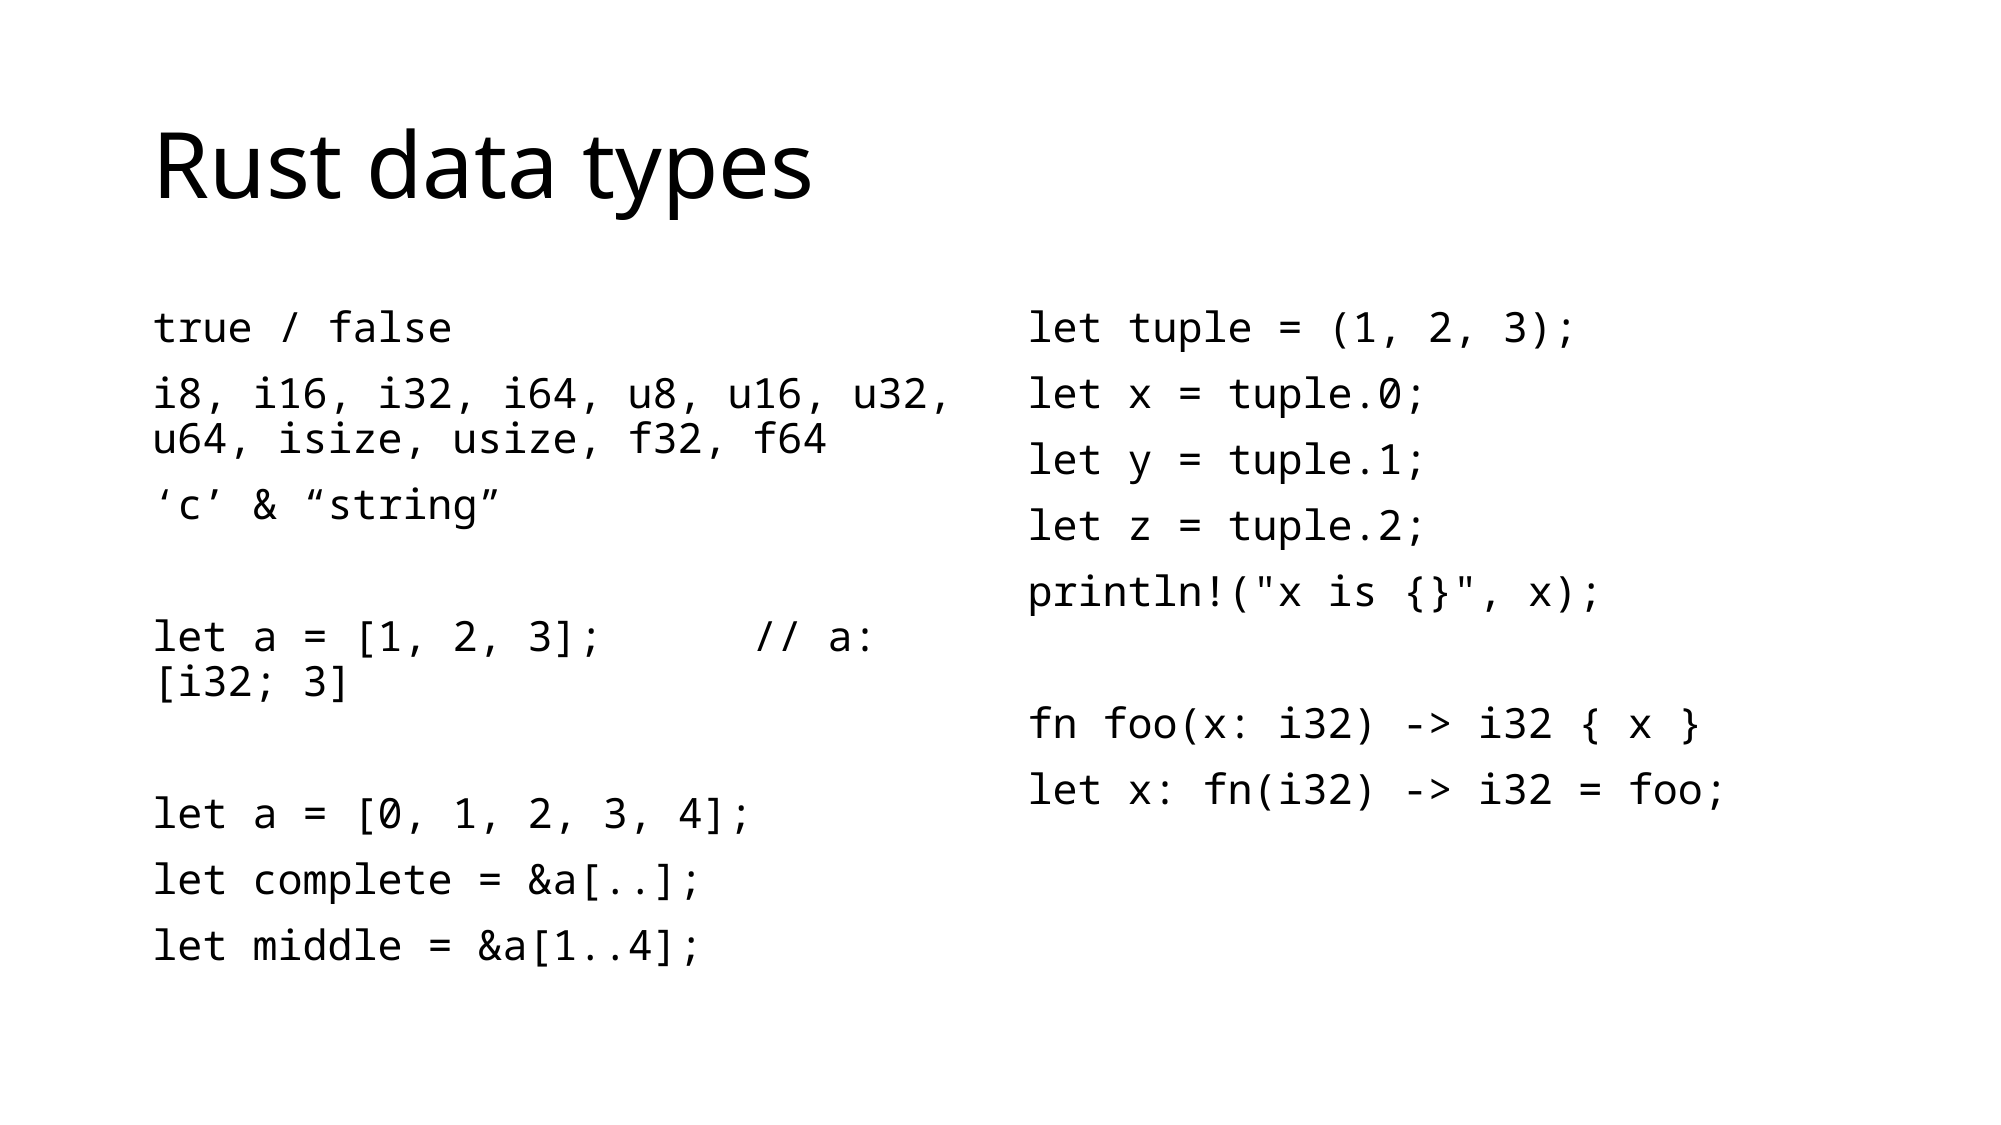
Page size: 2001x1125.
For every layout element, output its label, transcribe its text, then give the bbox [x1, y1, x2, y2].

list let tuple = (1, 2, 3); let x = tuple.0; let y = tuple.1; let z = tuple.2; println!("x is {}", x); fn foo(x: i32) -> i32 { x } let x: fn(i32) -> i32 = foo; [1012, 299, 1863, 1014]
list true / false i8, i16, i32, i64, u8, u16, u32, u64, isize, usize, f32, f64 ‘c’ & “string” let a = [1, 2, 3]; // a: [i32; 3] let a = [0, 1, 2, 3, 4]; let complete = &a[..]; let middle = &a[1..4]; [137, 299, 988, 1014]
title Rust data types [137, 59, 1863, 278]
